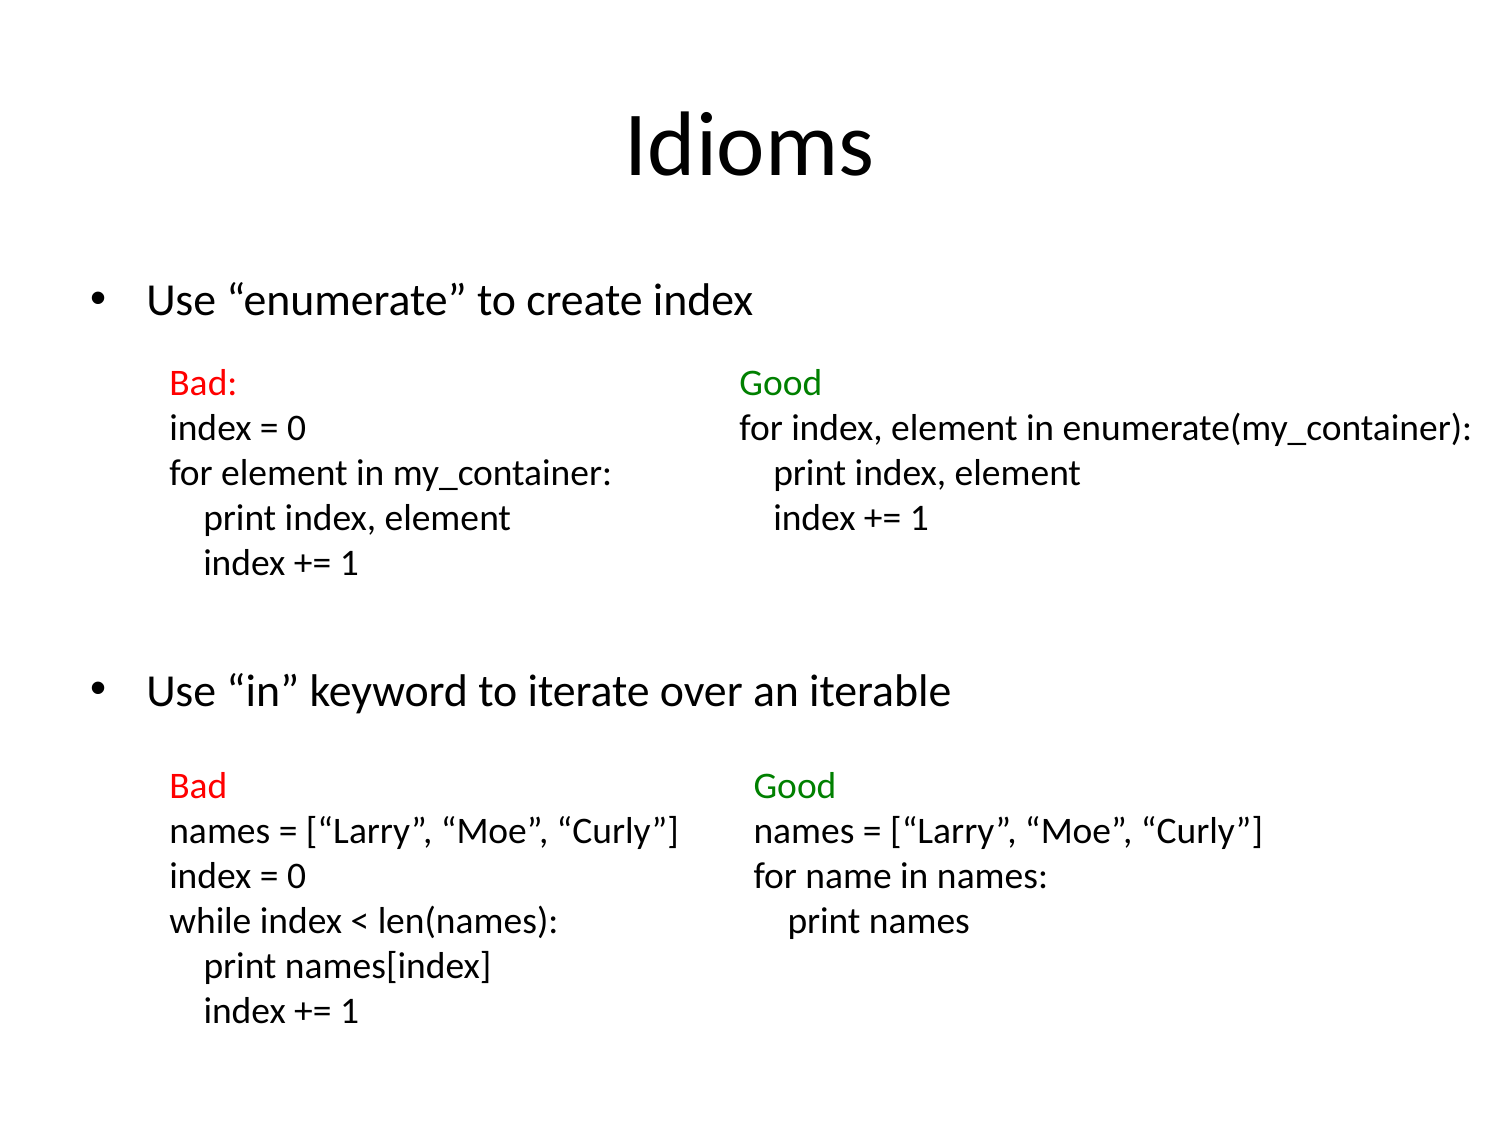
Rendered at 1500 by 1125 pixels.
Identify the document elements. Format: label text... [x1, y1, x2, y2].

text_box Bad names = [“Larry”, “Moe”, “Curly”] index = 0 while index < len(names): print names[index] index += 1 [154, 753, 739, 1039]
text_box Good names = [“Larry”, “Moe”, “Curly”] for name in names: print names [738, 753, 1296, 949]
title Idioms [75, 45, 1425, 233]
text_box Bad: index = 0 for element in my_container: print index, element index += 1 [154, 350, 666, 590]
text_box Good for index, element in enumerate(my_container): print index, element index += 1 [724, 350, 1500, 545]
list Use “enumerate” to create index Use “in” keyword to iterate over an iterable [75, 262, 1425, 1005]
